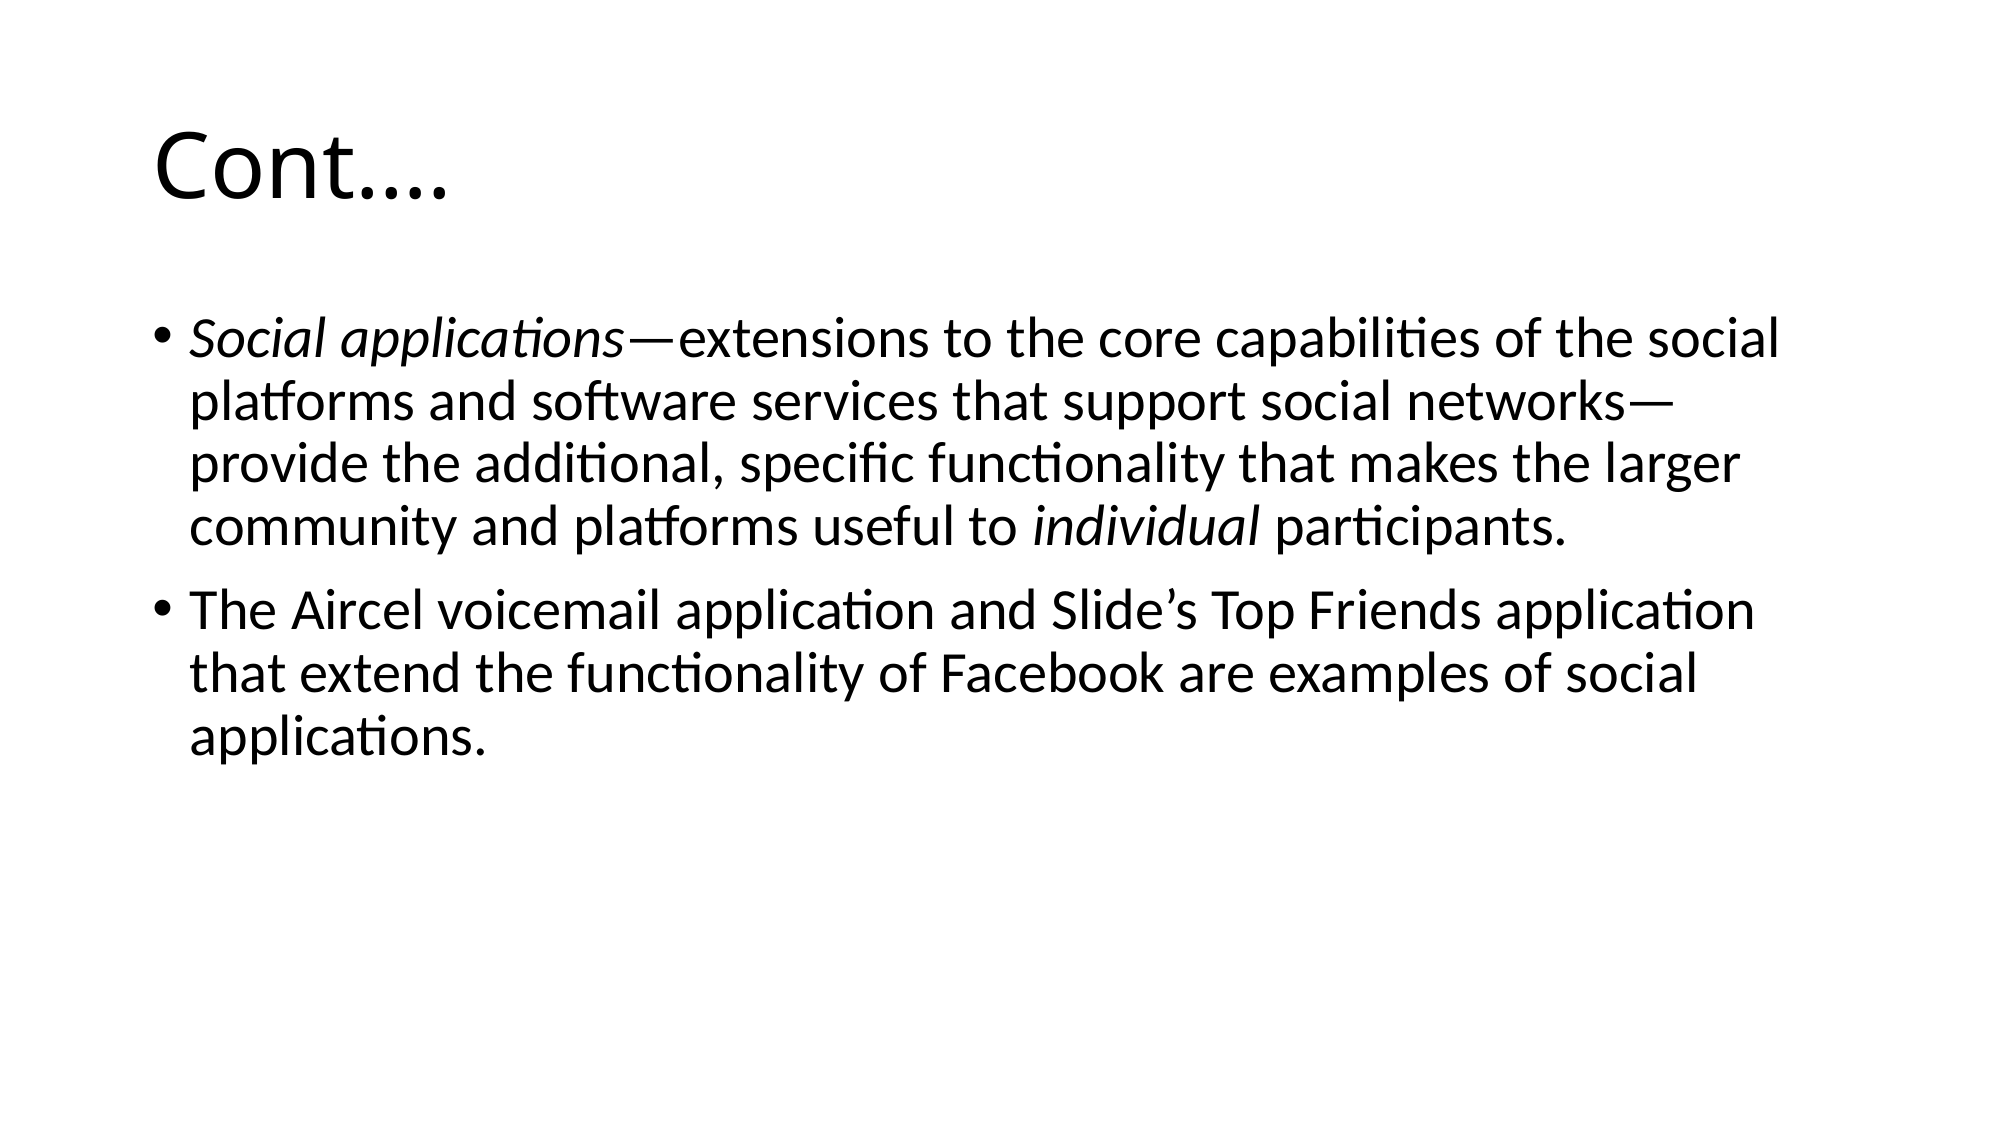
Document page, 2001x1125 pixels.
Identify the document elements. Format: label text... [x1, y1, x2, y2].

title Cont…. [137, 59, 1863, 278]
list Social applications—extensions to the core capabilities of the social platforms and software services that support social networks—provide the additional, specific functionality that makes the larger community and platforms useful to individual participants. The Aircel voicemail application and Slide’s Top Friends application that extend the functionality of Facebook are examples of social applications. [137, 299, 1863, 1014]
